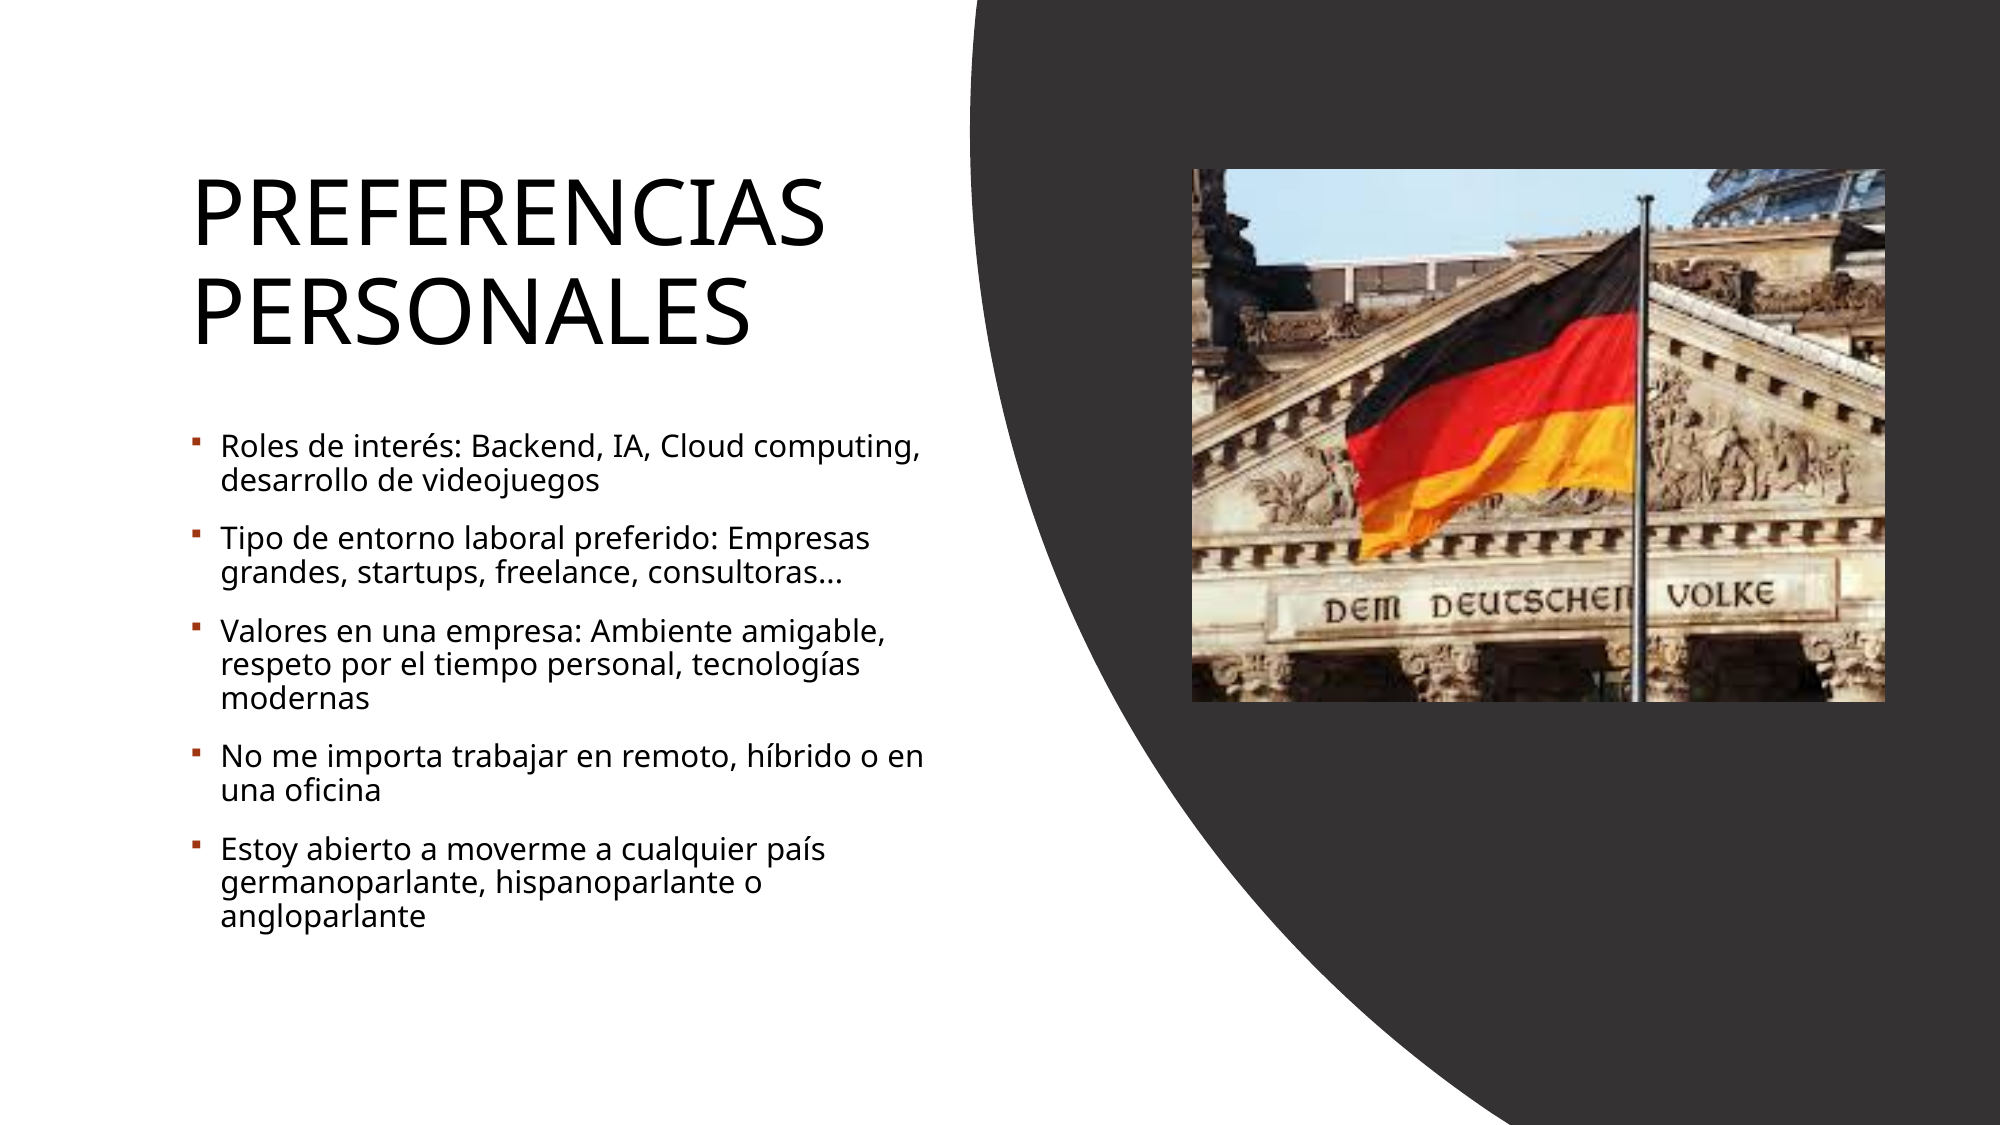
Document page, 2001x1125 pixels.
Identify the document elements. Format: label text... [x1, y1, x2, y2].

list Roles de interés: Backend, IA, Cloud computing, desarrollo de videojuegos Tipo de entorno laboral preferido: Empresas grandes, startups, freelance, consultoras... Valores en una empresa: Ambiente amigable, respeto por el tiempo personal, tecnologías modernas No me importa trabajar en remoto, híbrido o en una oficina Estoy abierto a moverme a cualquier país germanoparlante, hispanoparlante o angloparlante [175, 423, 952, 1013]
picture [1192, 169, 1885, 702]
text_box [968, 0, 2000, 1125]
title Preferencias personales [175, 130, 952, 400]
